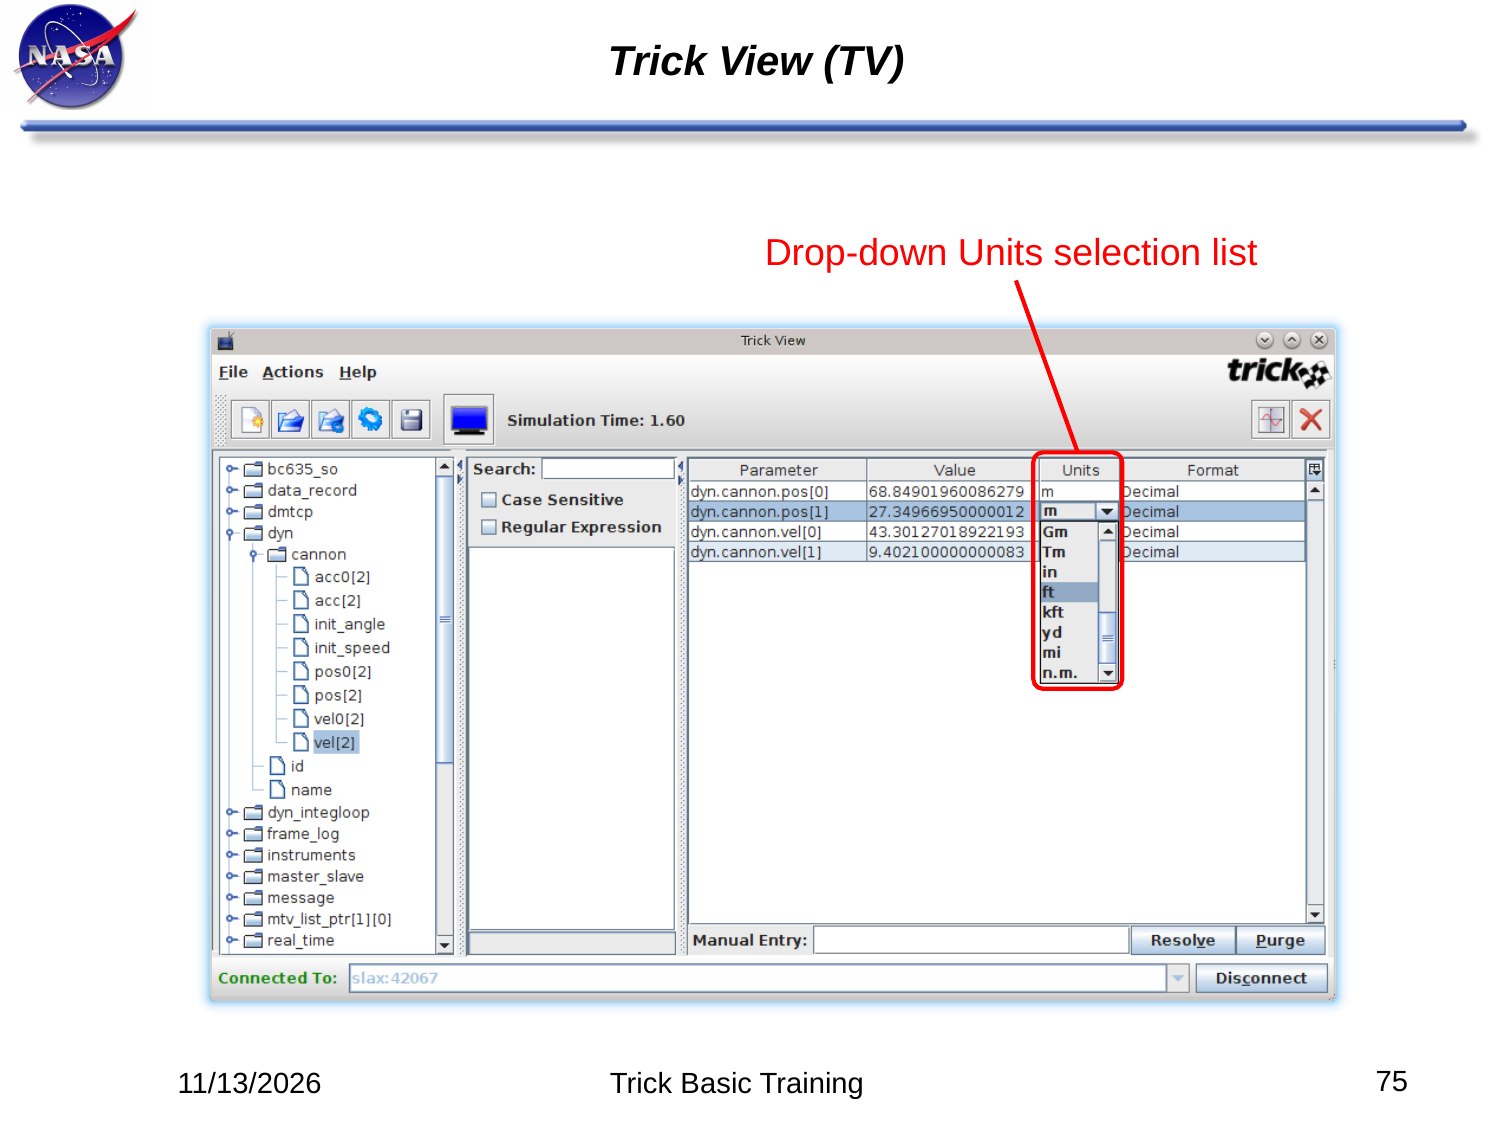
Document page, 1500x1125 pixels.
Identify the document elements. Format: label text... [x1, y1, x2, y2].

picture [0, 0, 147, 110]
title Trick View (TV) [149, 24, 1363, 93]
slide_number 75 [1072, 1054, 1424, 1115]
picture [186, 304, 1360, 1026]
text_box Drop-down Units selection list [749, 209, 1282, 281]
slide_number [74, 1056, 425, 1107]
footer Trick Basic Training [499, 1056, 975, 1116]
picture [16, 114, 1484, 154]
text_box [960, 334, 1134, 398]
